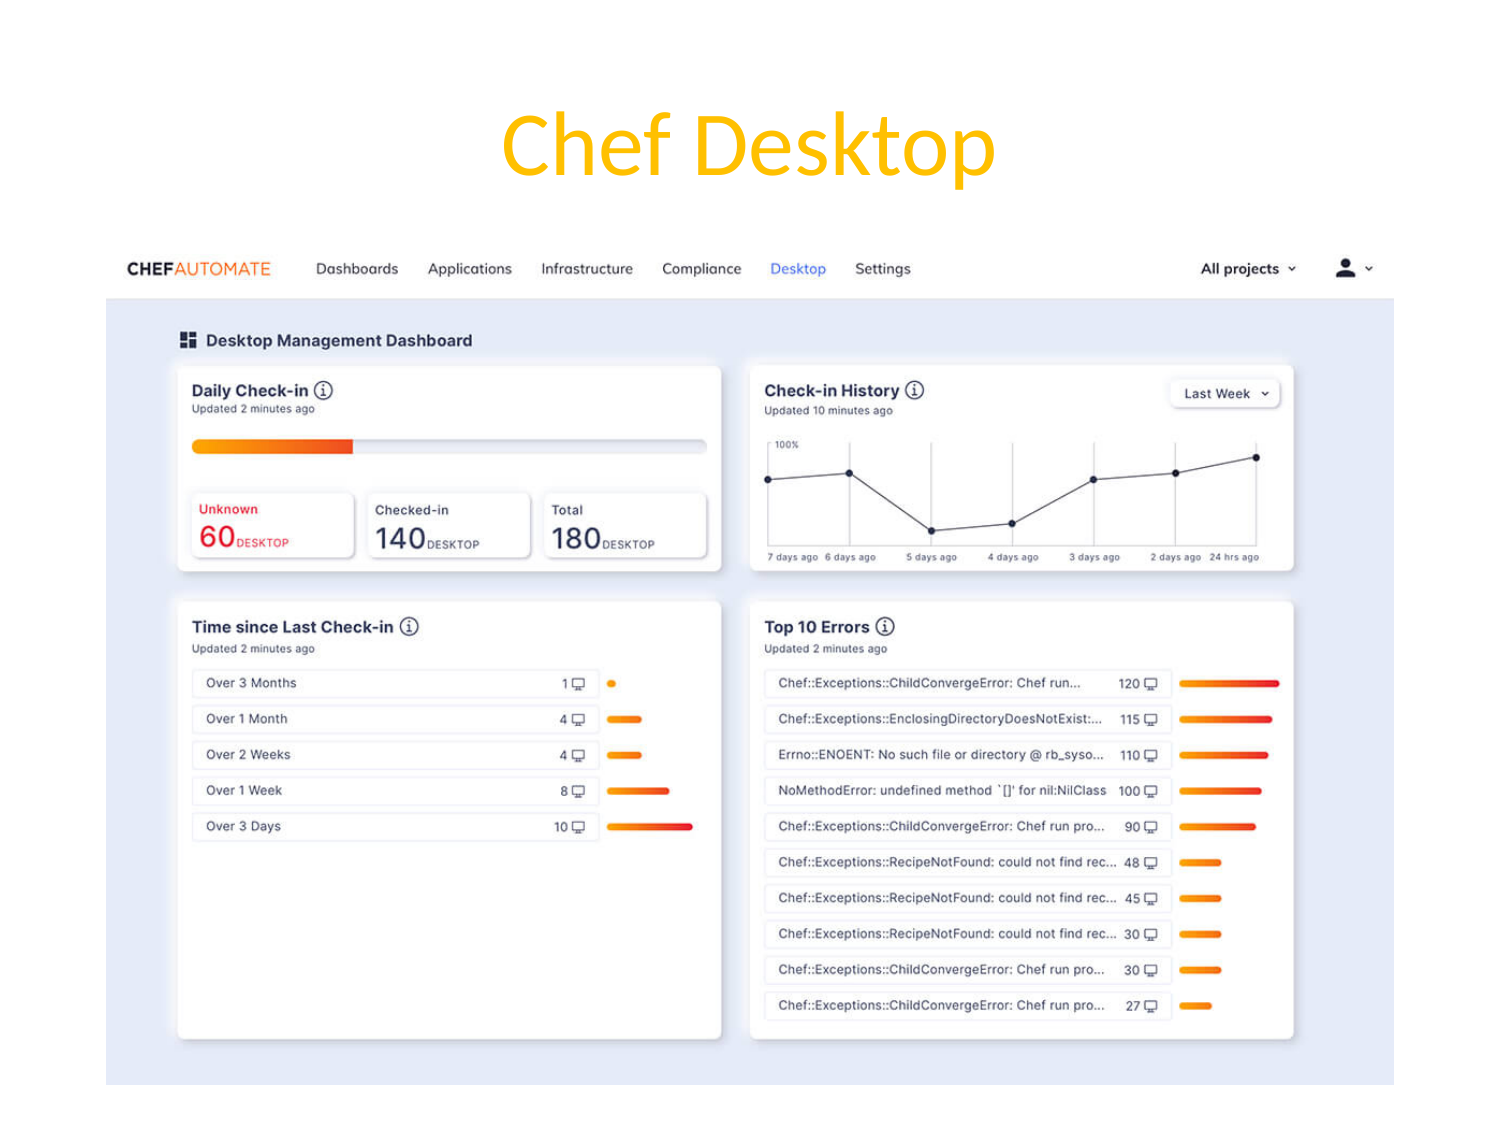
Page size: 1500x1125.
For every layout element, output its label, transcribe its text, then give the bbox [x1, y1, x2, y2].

picture [105, 237, 1395, 1085]
title Chef Desktop [75, 45, 1425, 233]
